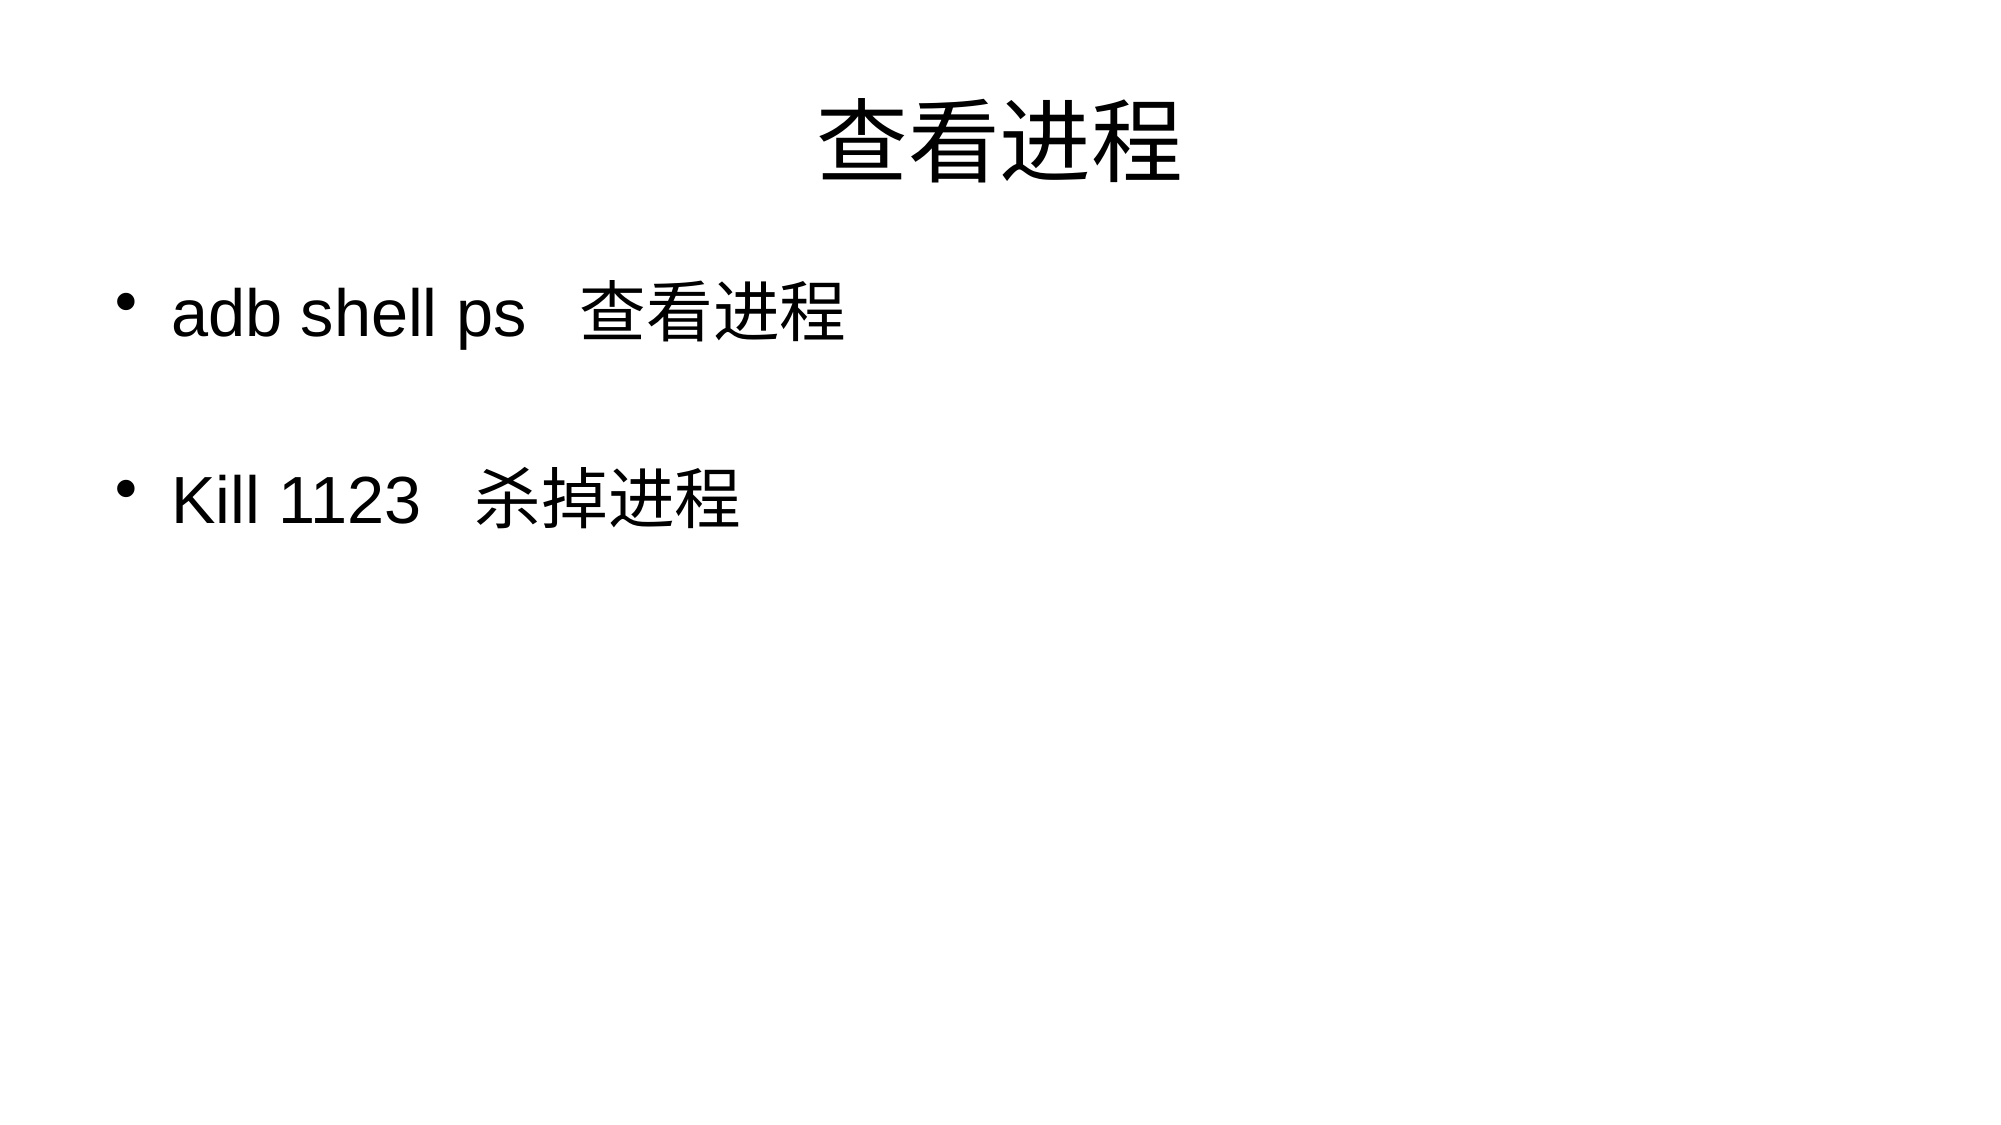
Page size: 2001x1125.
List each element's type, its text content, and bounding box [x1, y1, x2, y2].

list adb shell ps 查看进程 Kill 1123 杀掉进程 [99, 262, 1900, 1005]
title 查看进程 [99, 45, 1900, 233]
